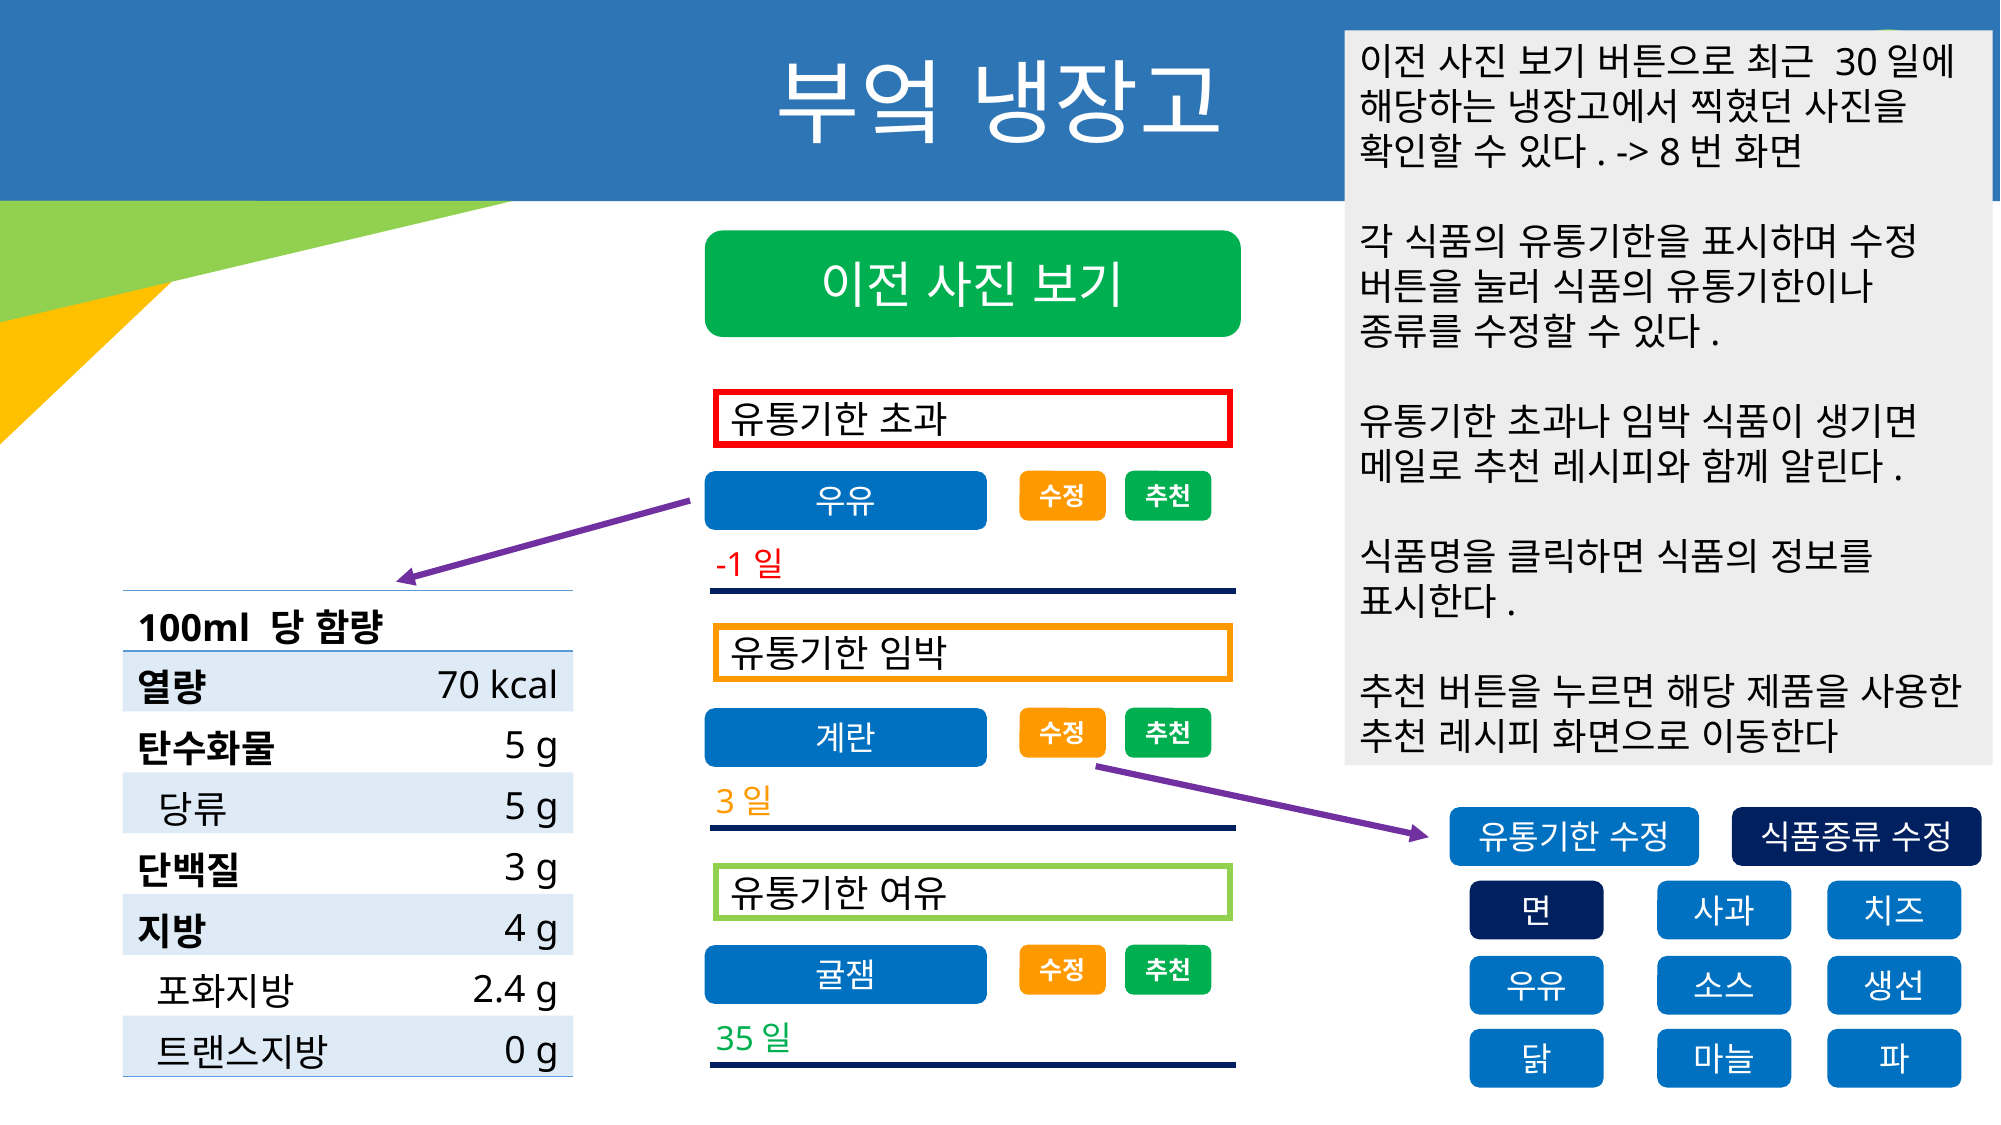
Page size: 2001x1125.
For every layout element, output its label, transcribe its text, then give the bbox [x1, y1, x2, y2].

text_box 이전 사진 보기 버튼으로 최근 30일에 해당하는 냉장고에서 찍혔던 사진을 확인할 수 있다. -> 8번 화면 각 식품의 유통기한을 표시하며 수정 버튼을 눌러 식품의 유통기한이나 종류를 수정할 수 있다. 유통기한 초과나 임박 식품이 생기면 메일로 추천 레시피와 함께 알린다. 식품명을 클릭하면 식품의 정보를 표시한다. 추천 버튼을 누르면 해당 제품을 사용한 추천 레시피 화면으로 이동한다 [1344, 445, 1993, 766]
text_box 계란 [703, 707, 989, 768]
table_cell 4 g [385, 894, 573, 955]
text_box 추천 [1124, 706, 1213, 759]
table_cell 2.4 g [385, 955, 573, 1016]
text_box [1095, 766, 1429, 838]
text_box 35일 [701, 1009, 821, 1065]
text_box 치즈 [1826, 879, 1963, 941]
table_cell 탄수화물 [123, 711, 385, 772]
text_box 우유 [1468, 954, 1605, 1016]
text_box 귤잼 [703, 944, 989, 1005]
text_box 3일 [701, 772, 821, 828]
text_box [1825, 29, 1952, 156]
text_box 우유 [703, 470, 989, 531]
table_cell 5 g [385, 711, 573, 772]
text_box 닭 [1468, 1027, 1605, 1089]
text_box 면 [1468, 879, 1605, 941]
text_box 유통기한 여유 [715, 865, 1231, 919]
text_box 식품종류 수정 [1730, 806, 1983, 867]
table_cell 70 kcal [385, 652, 573, 711]
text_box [0, 0, 2000, 445]
text_box 수정 [1018, 706, 1107, 759]
table_cell 포화지방 [123, 955, 385, 1016]
text_box 수정 [1018, 943, 1107, 996]
text_box 파 [1826, 1027, 1963, 1089]
table_cell 3 g [385, 833, 573, 894]
text_box -1일 [701, 535, 821, 591]
table_cell 열량 [123, 652, 385, 711]
text_box 추천 [1124, 943, 1213, 996]
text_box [395, 500, 691, 582]
table_header 100ml 당 함량 [123, 591, 573, 650]
table_cell 트랜스지방 [123, 1016, 385, 1076]
table_cell 단백질 [123, 833, 385, 894]
text_box 생선 [1826, 954, 1963, 1016]
text_box 유통기한 수정 [1448, 806, 1701, 867]
text_box 추천 [1124, 469, 1213, 522]
text_box 수정 [1018, 469, 1107, 522]
table_cell 지방 [123, 894, 385, 955]
text_box 소스 [1656, 954, 1793, 1016]
text_box 유통기한 임박 [715, 626, 1231, 680]
table_cell 0 g [385, 1016, 573, 1076]
text_box 사과 [1656, 879, 1793, 941]
table_cell 당류 [123, 772, 385, 833]
table_cell 5 g [385, 772, 573, 833]
text_box 마늘 [1656, 1027, 1793, 1089]
